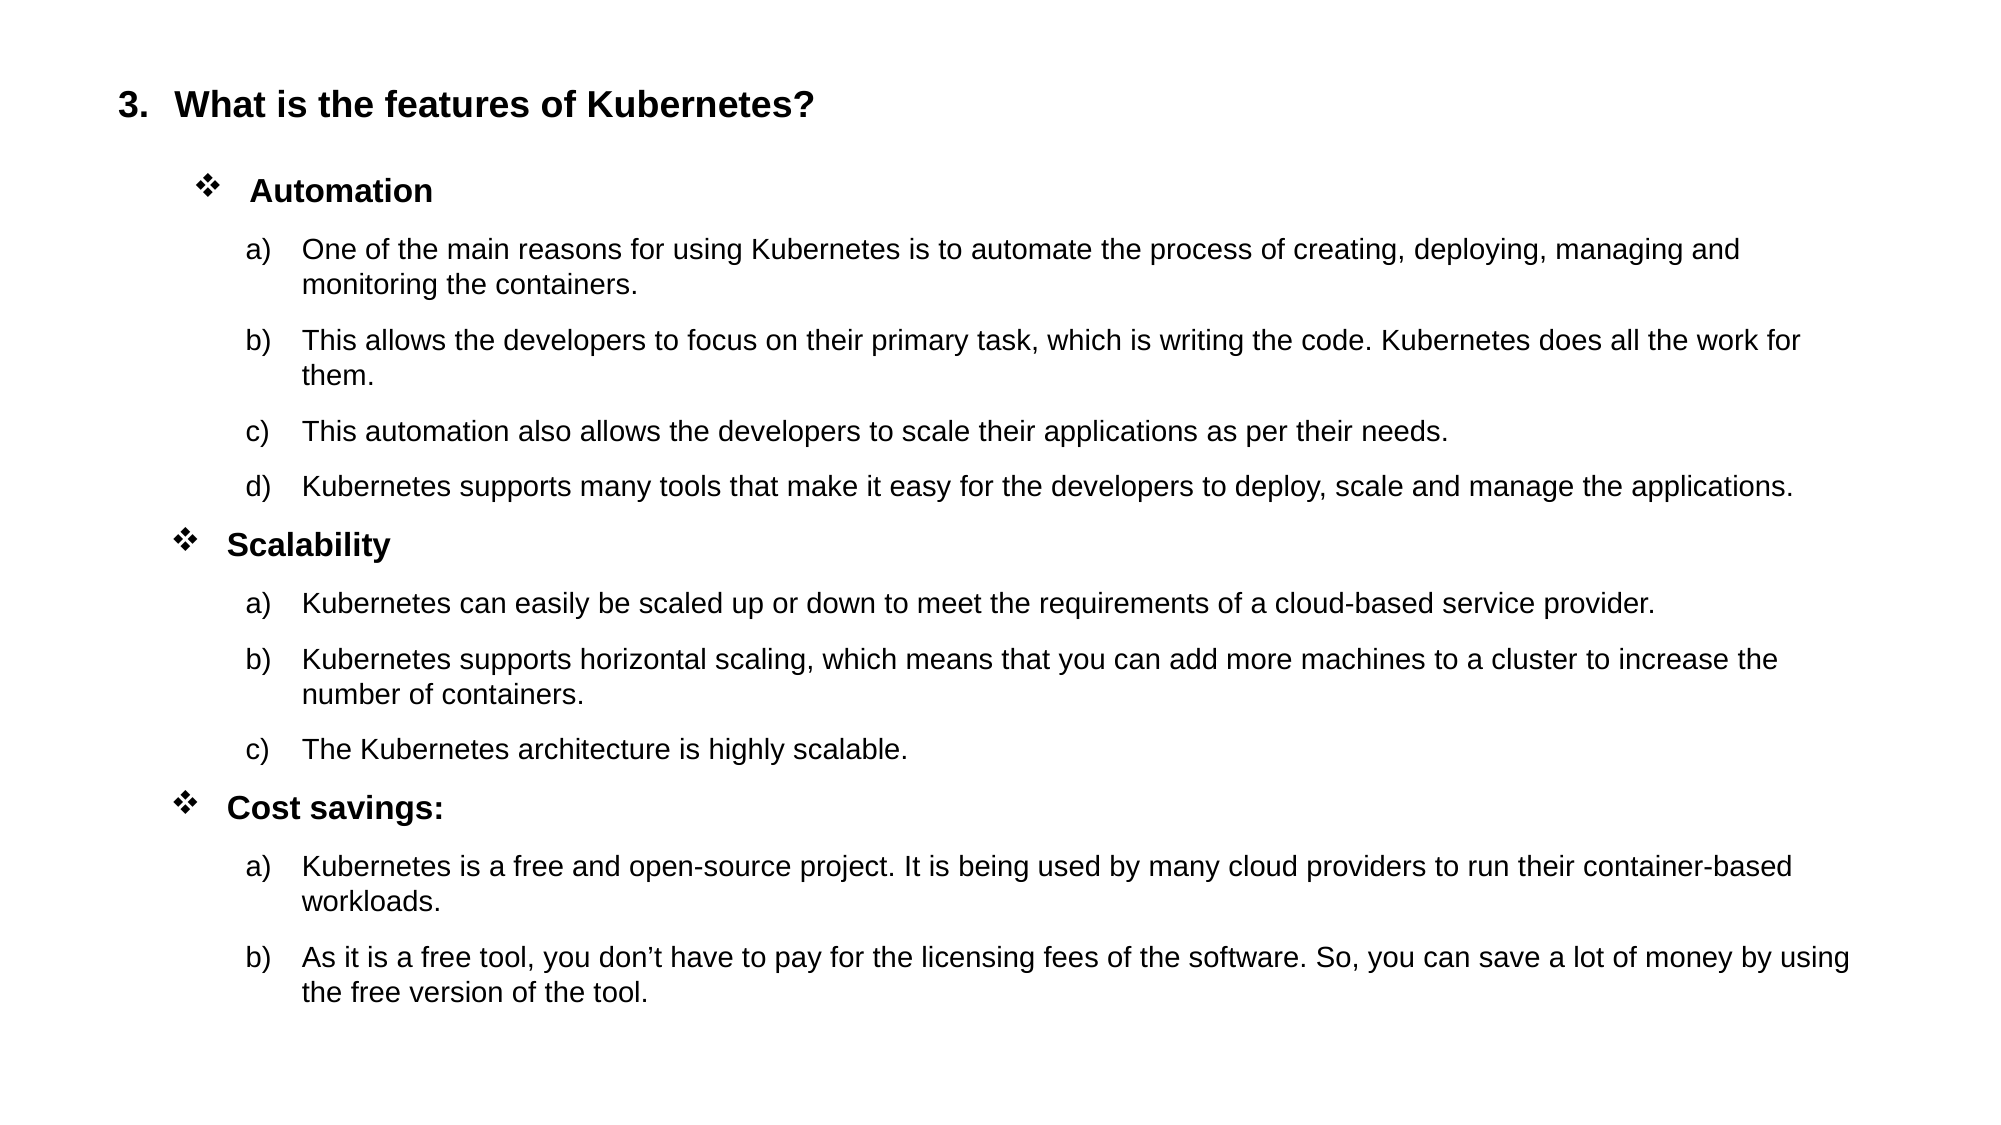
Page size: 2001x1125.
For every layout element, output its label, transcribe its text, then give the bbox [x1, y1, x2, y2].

text_box What is the features of Kubernetes? Automation One of the main reasons for using Kubernetes is to automate the process of creating, deploying, managing and monitoring the containers. This allows the developers to focus on their primary task, which is writing the code. Kubernetes does all the work for them. This automation also allows the developers to scale their applications as per their needs. Kubernetes supports many tools that make it easy for the developers to deploy, scale and manage the applications. Scalability Kubernetes can easily be scaled up or down to meet the requirements of a cloud-based service provider. Kubernetes supports horizontal scaling, which means that you can add more machines to a cluster to increase the number of containers. The Kubernetes architecture is highly scalable. Cost savings: Kubernetes is a free and open-source project. It is being used by many cloud providers to run their container-based workloads. As it is a free tool, you don’t have to pay for the licensing fees of the software. So, you can save a lot of money by using the free version of the tool. [103, 72, 1897, 1125]
